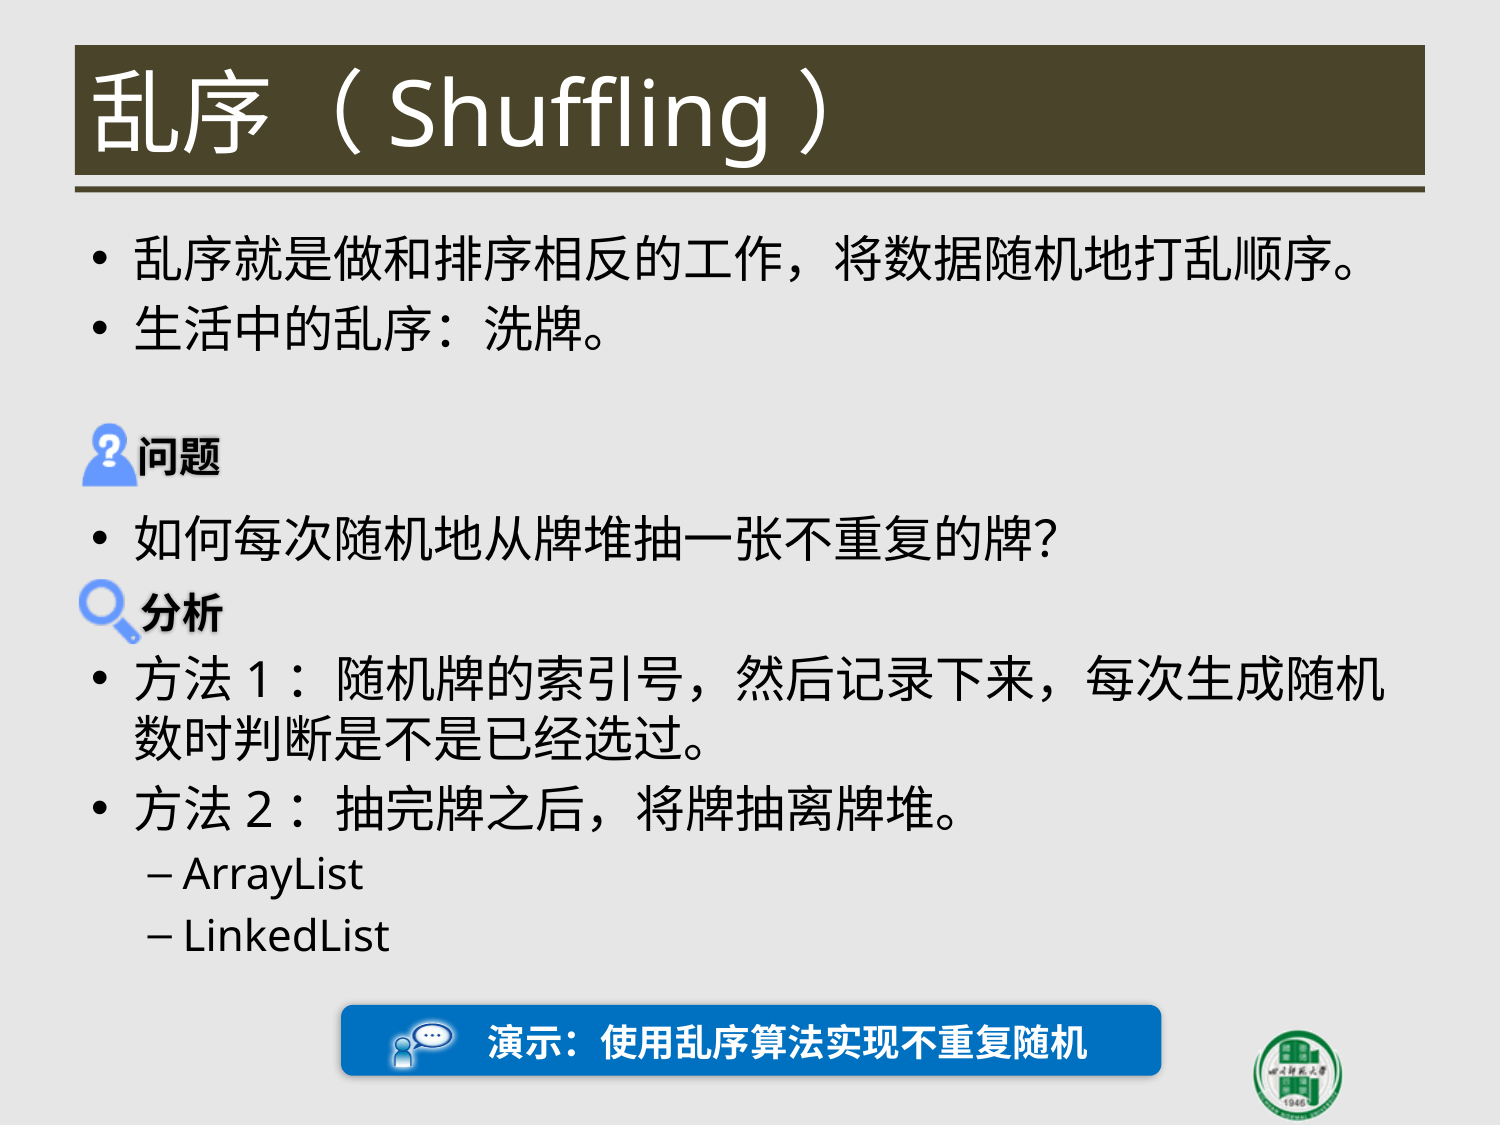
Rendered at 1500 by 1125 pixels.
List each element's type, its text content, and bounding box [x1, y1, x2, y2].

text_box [75, 575, 241, 650]
picture [1250, 1021, 1355, 1124]
list 乱序就是做和排序相反的工作，将数据随机地打乱顺序。 生活中的乱序：洗牌。 如何每次随机地从牌堆抽一张不重复的牌？ 方法1：随机牌的索引号，然后记录下来，每次生成随机数时判断是不是已经选过。 方法2：抽完牌之后，将牌抽离牌堆。 ArrayList LinkedList [76, 219, 1427, 1005]
title 乱序（Shuffling） [75, 45, 1425, 175]
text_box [74, 420, 238, 491]
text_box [340, 1004, 1162, 1076]
